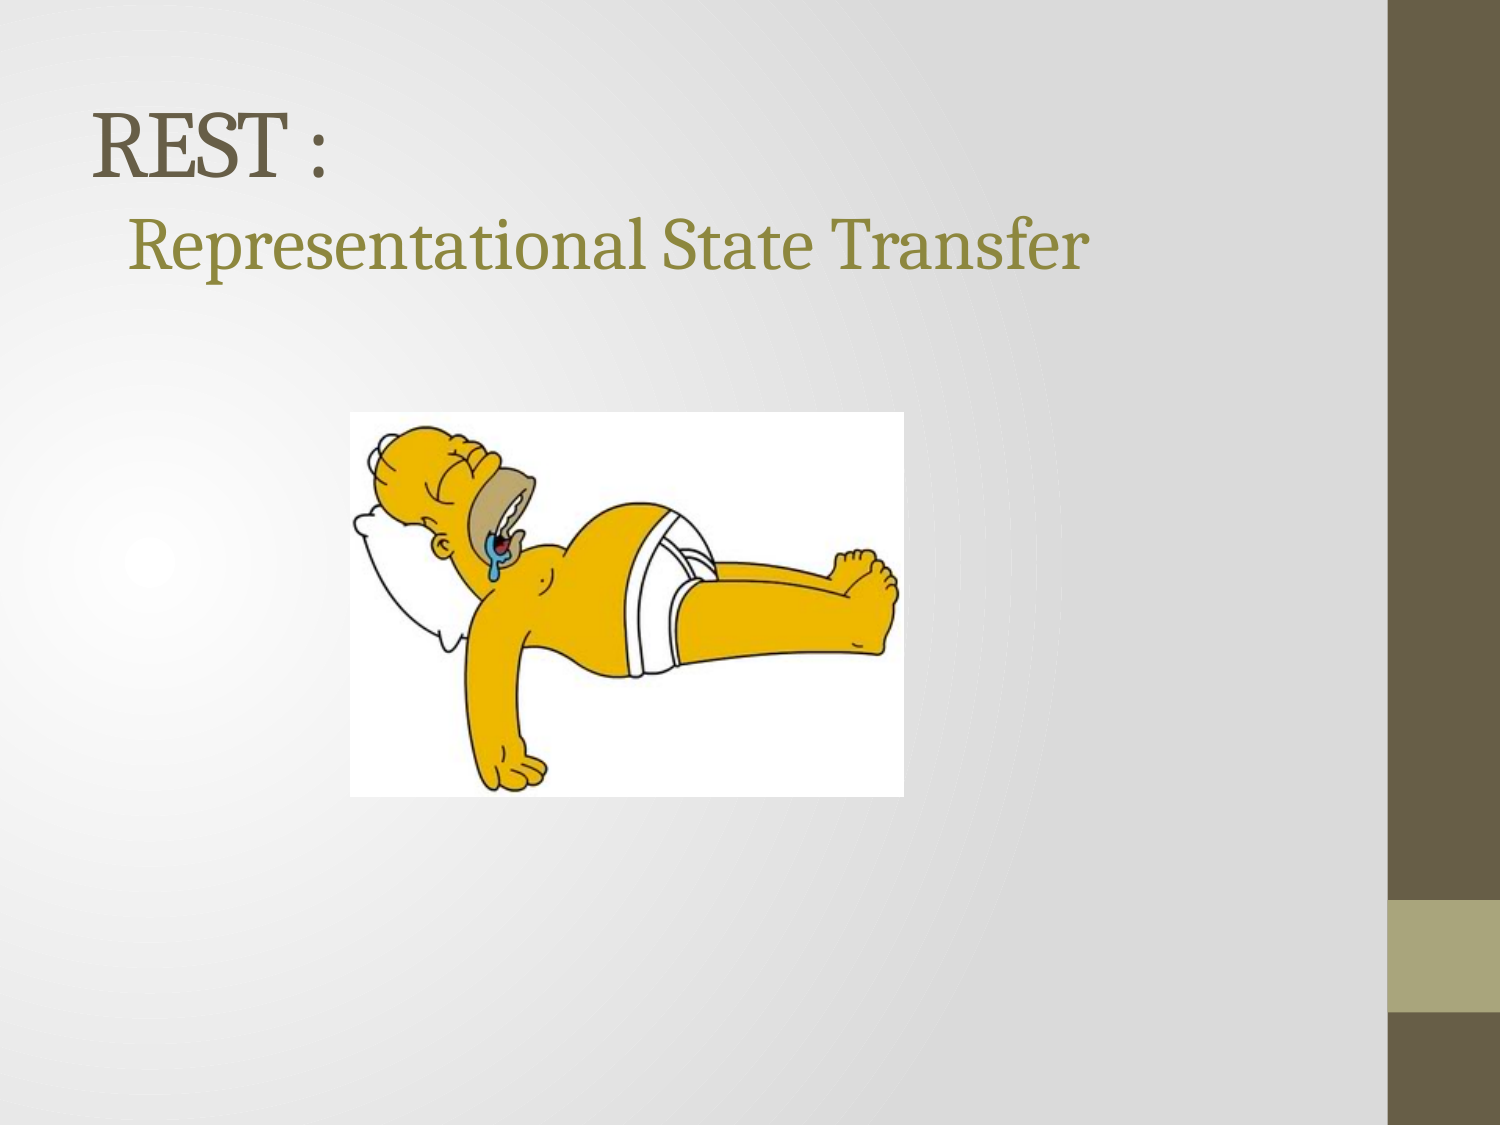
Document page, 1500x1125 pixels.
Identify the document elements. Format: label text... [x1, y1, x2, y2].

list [349, 411, 904, 798]
title REST : [75, 45, 1325, 233]
text_box Representational State Transfer [112, 187, 1106, 293]
